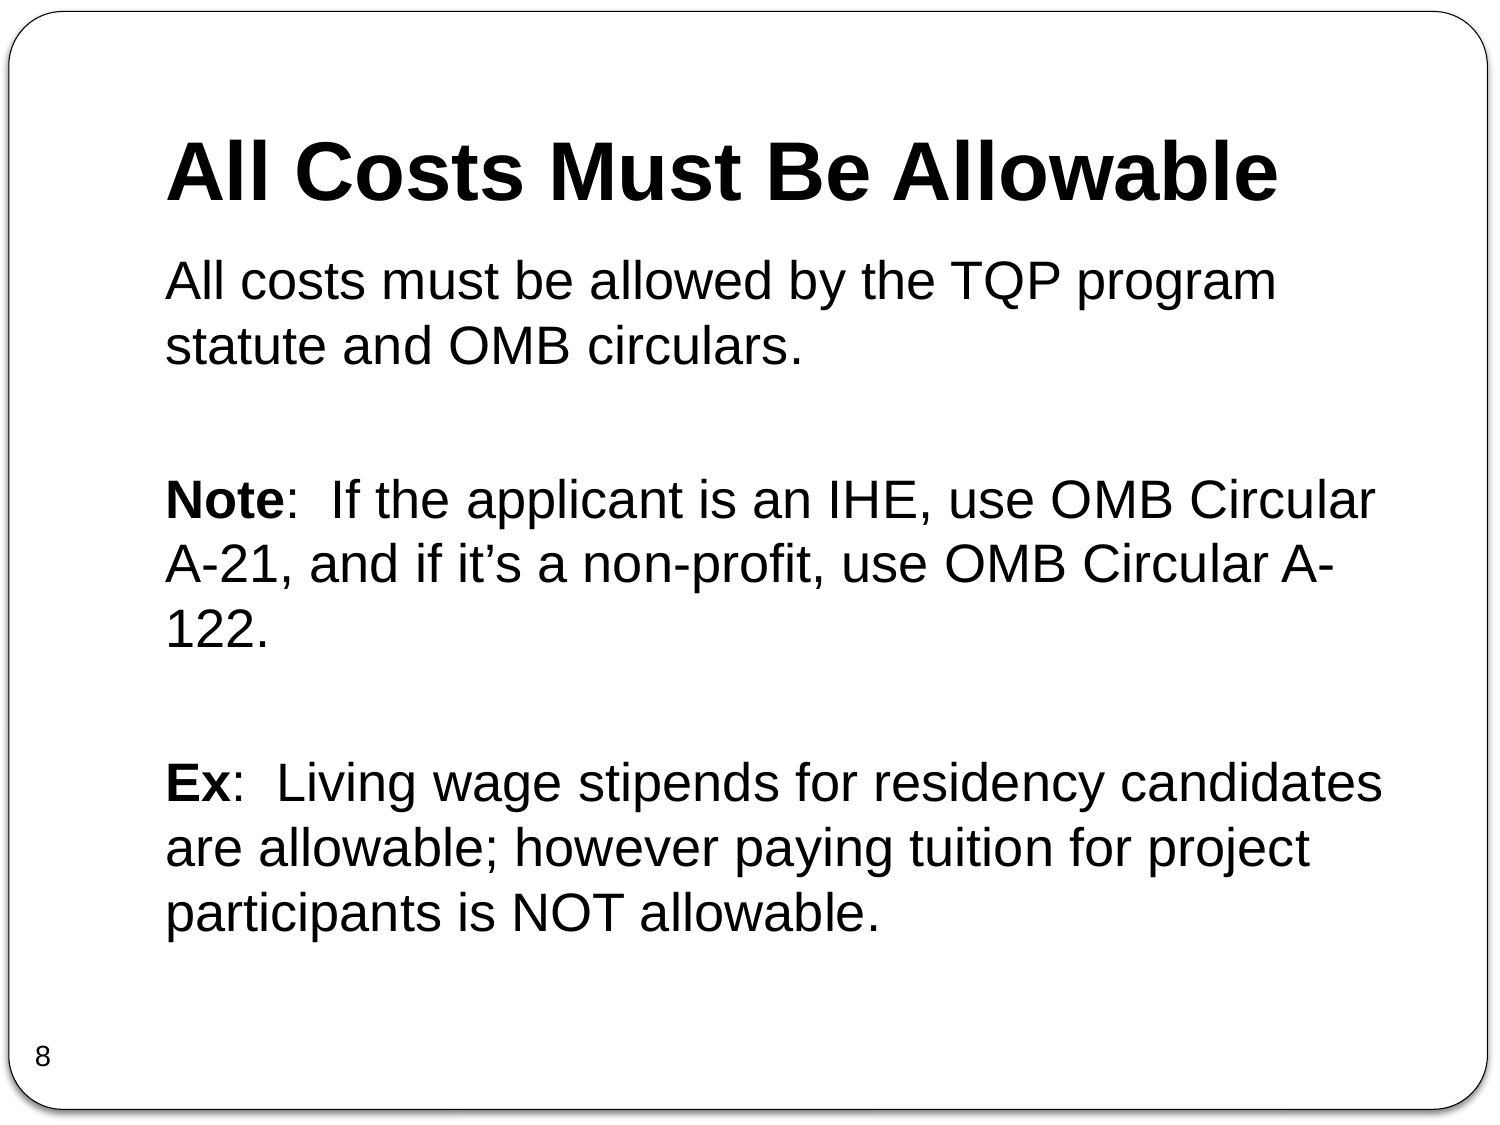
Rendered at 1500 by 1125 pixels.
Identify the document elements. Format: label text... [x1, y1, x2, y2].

slide_number 8 [23, 1018, 99, 1094]
list All costs must be allowed by the TQP program statute and OMB circulars. Note: If the applicant is an IHE, use OMB Circular A-21, and if it’s a non-profit, use OMB Circular A-122. Ex: Living wage stipends for residency candidates are allowable; however paying tuition for project participants is NOT allowable. [150, 237, 1425, 988]
title All Costs Must Be Allowable [150, 45, 1425, 233]
